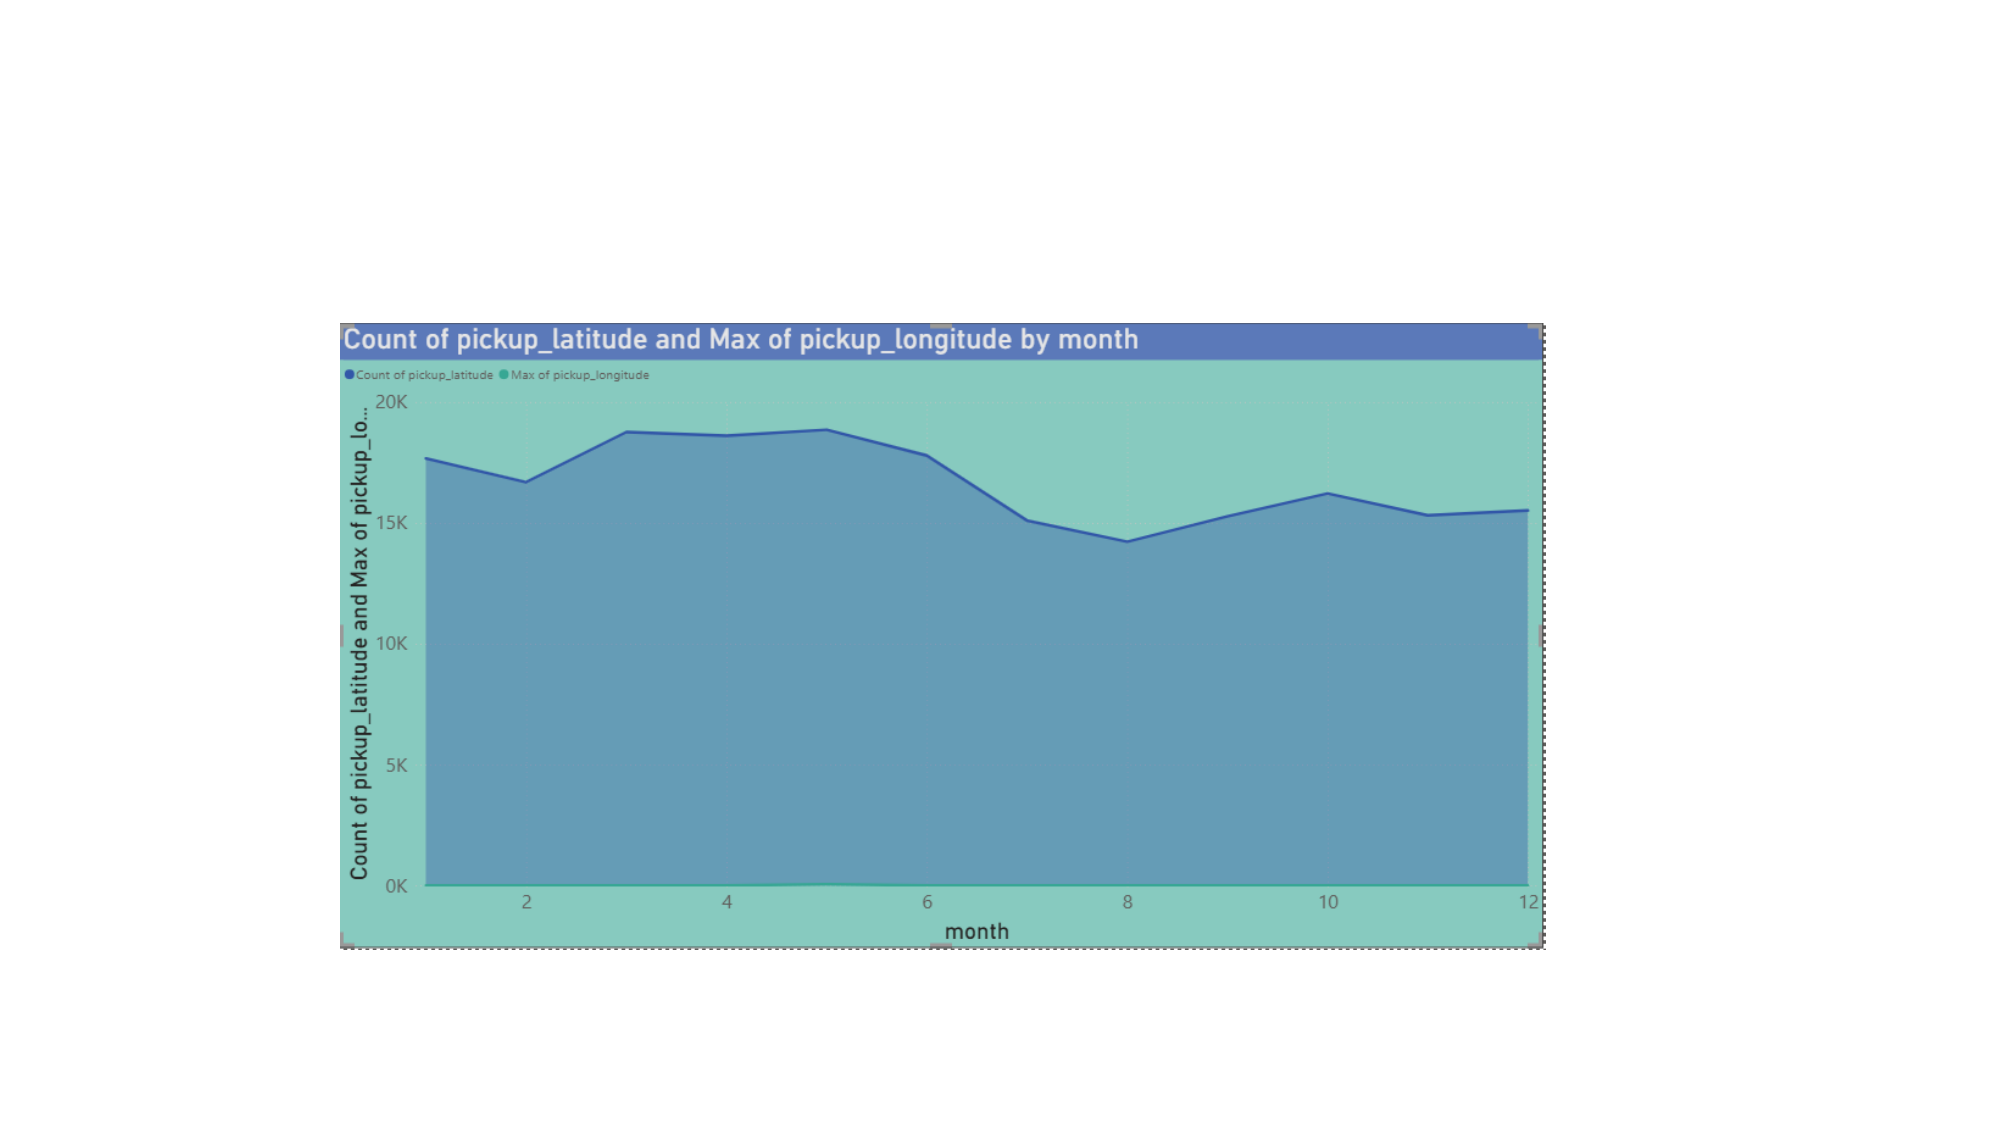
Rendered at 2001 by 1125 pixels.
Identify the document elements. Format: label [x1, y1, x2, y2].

list [340, 323, 1546, 950]
